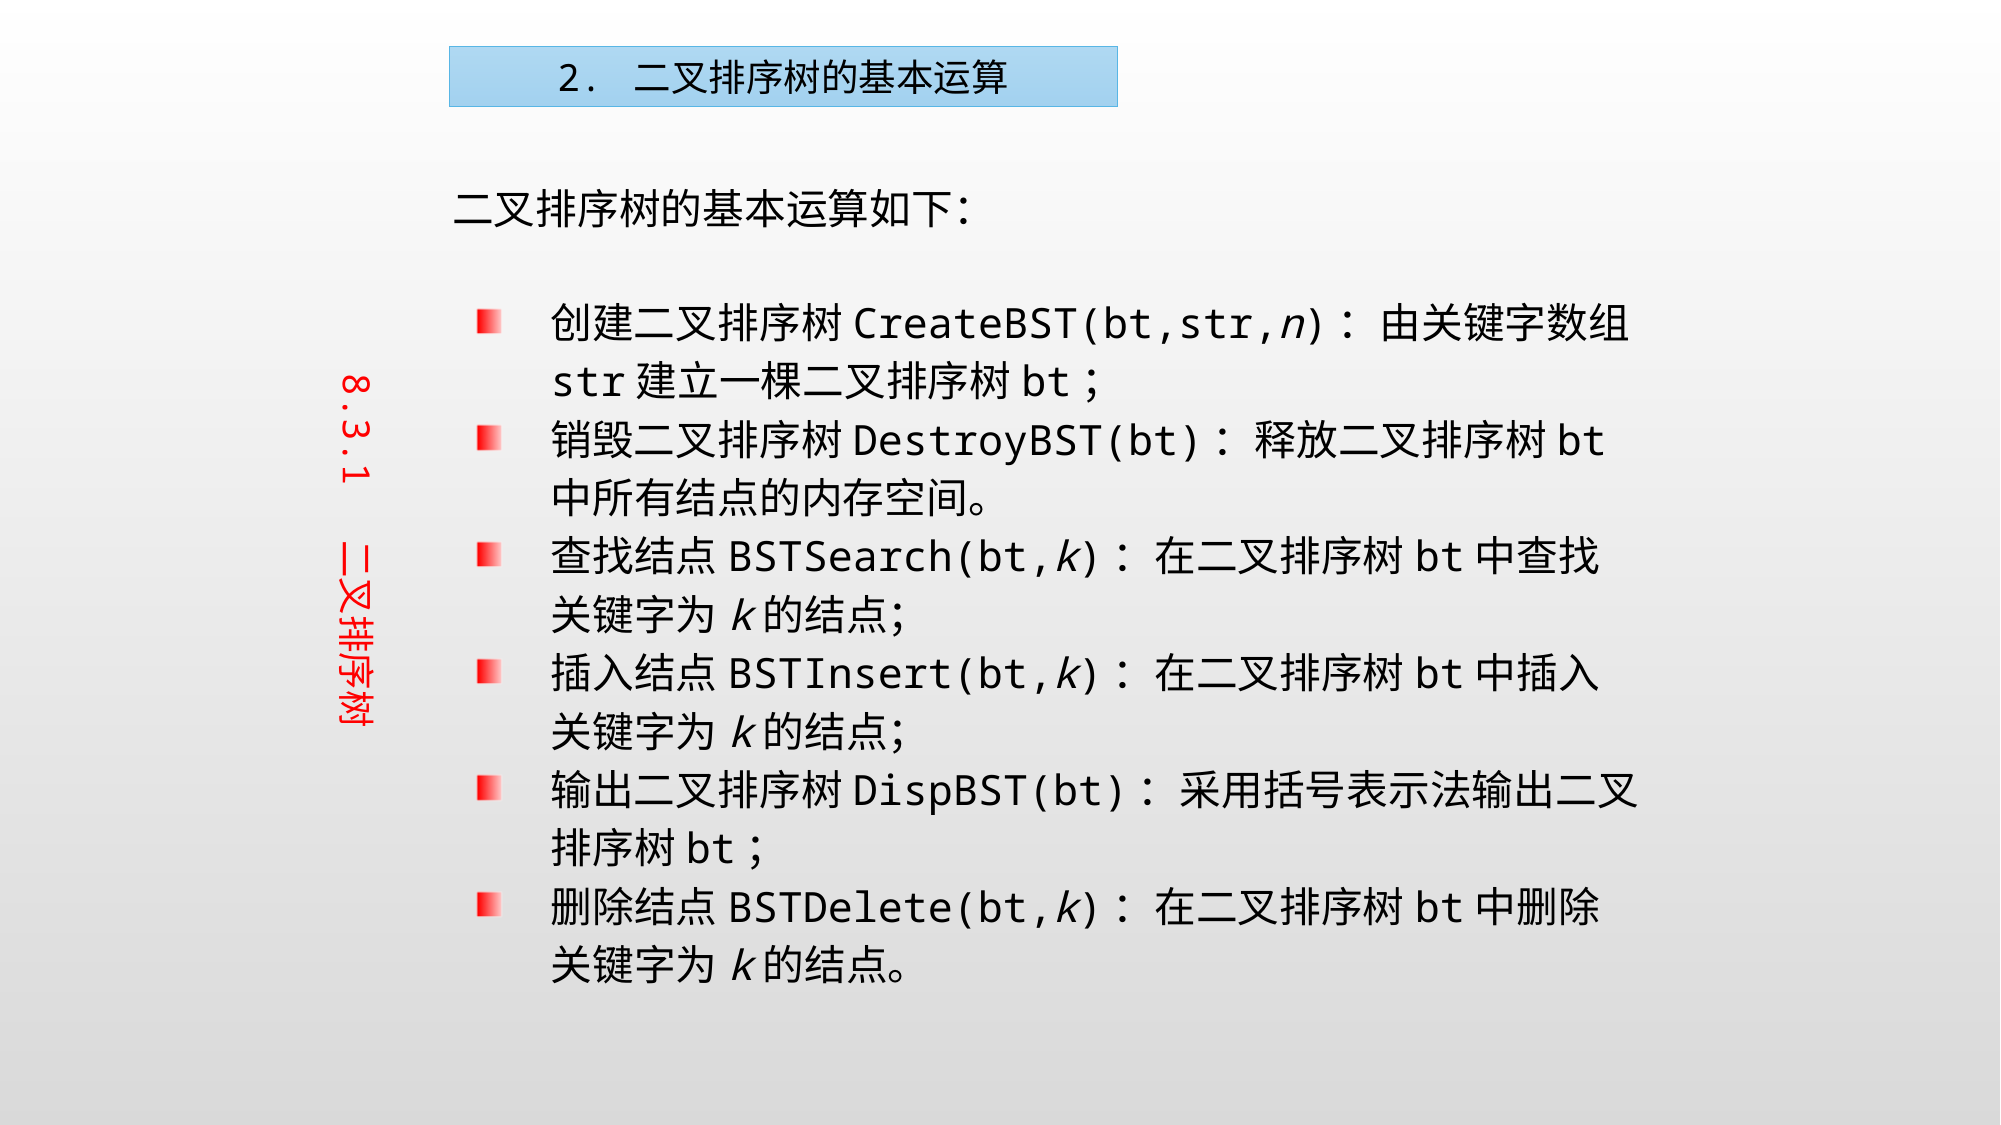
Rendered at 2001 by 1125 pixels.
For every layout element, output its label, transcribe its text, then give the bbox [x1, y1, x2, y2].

picture [475, 773, 505, 804]
picture [475, 540, 505, 570]
picture [475, 307, 505, 337]
text_box 8.3.1 二叉排序树 [312, 292, 388, 809]
text_box 2. 二叉排序树的基本运算 [449, 46, 1118, 107]
text_box 二叉排序树的基本运算如下： [437, 175, 1281, 241]
picture [475, 657, 505, 687]
text_box 创建二叉排序树CreateBST(bt,str,n)：由关键字数组str建立一棵二叉排序树bt； 销毁二叉排序树DestroyBST(bt)：释放二叉排序树bt中所有结点的内存空间。 查找结点BSTSearch(bt,k)：在二叉排序树bt中查找关键字为k的结点； 插入结点BSTInsert(bt,k)：在二叉排序树bt中插入关键字为k的结点； 输出二叉排序树DispBST(bt)：采用括号表示法输出二叉排序树bt； 删除结点BSTDelete(bt,k)：在二叉排序树bt中删除关键字为k的结点。 [460, 281, 1655, 997]
picture [475, 890, 505, 920]
picture [475, 423, 505, 454]
